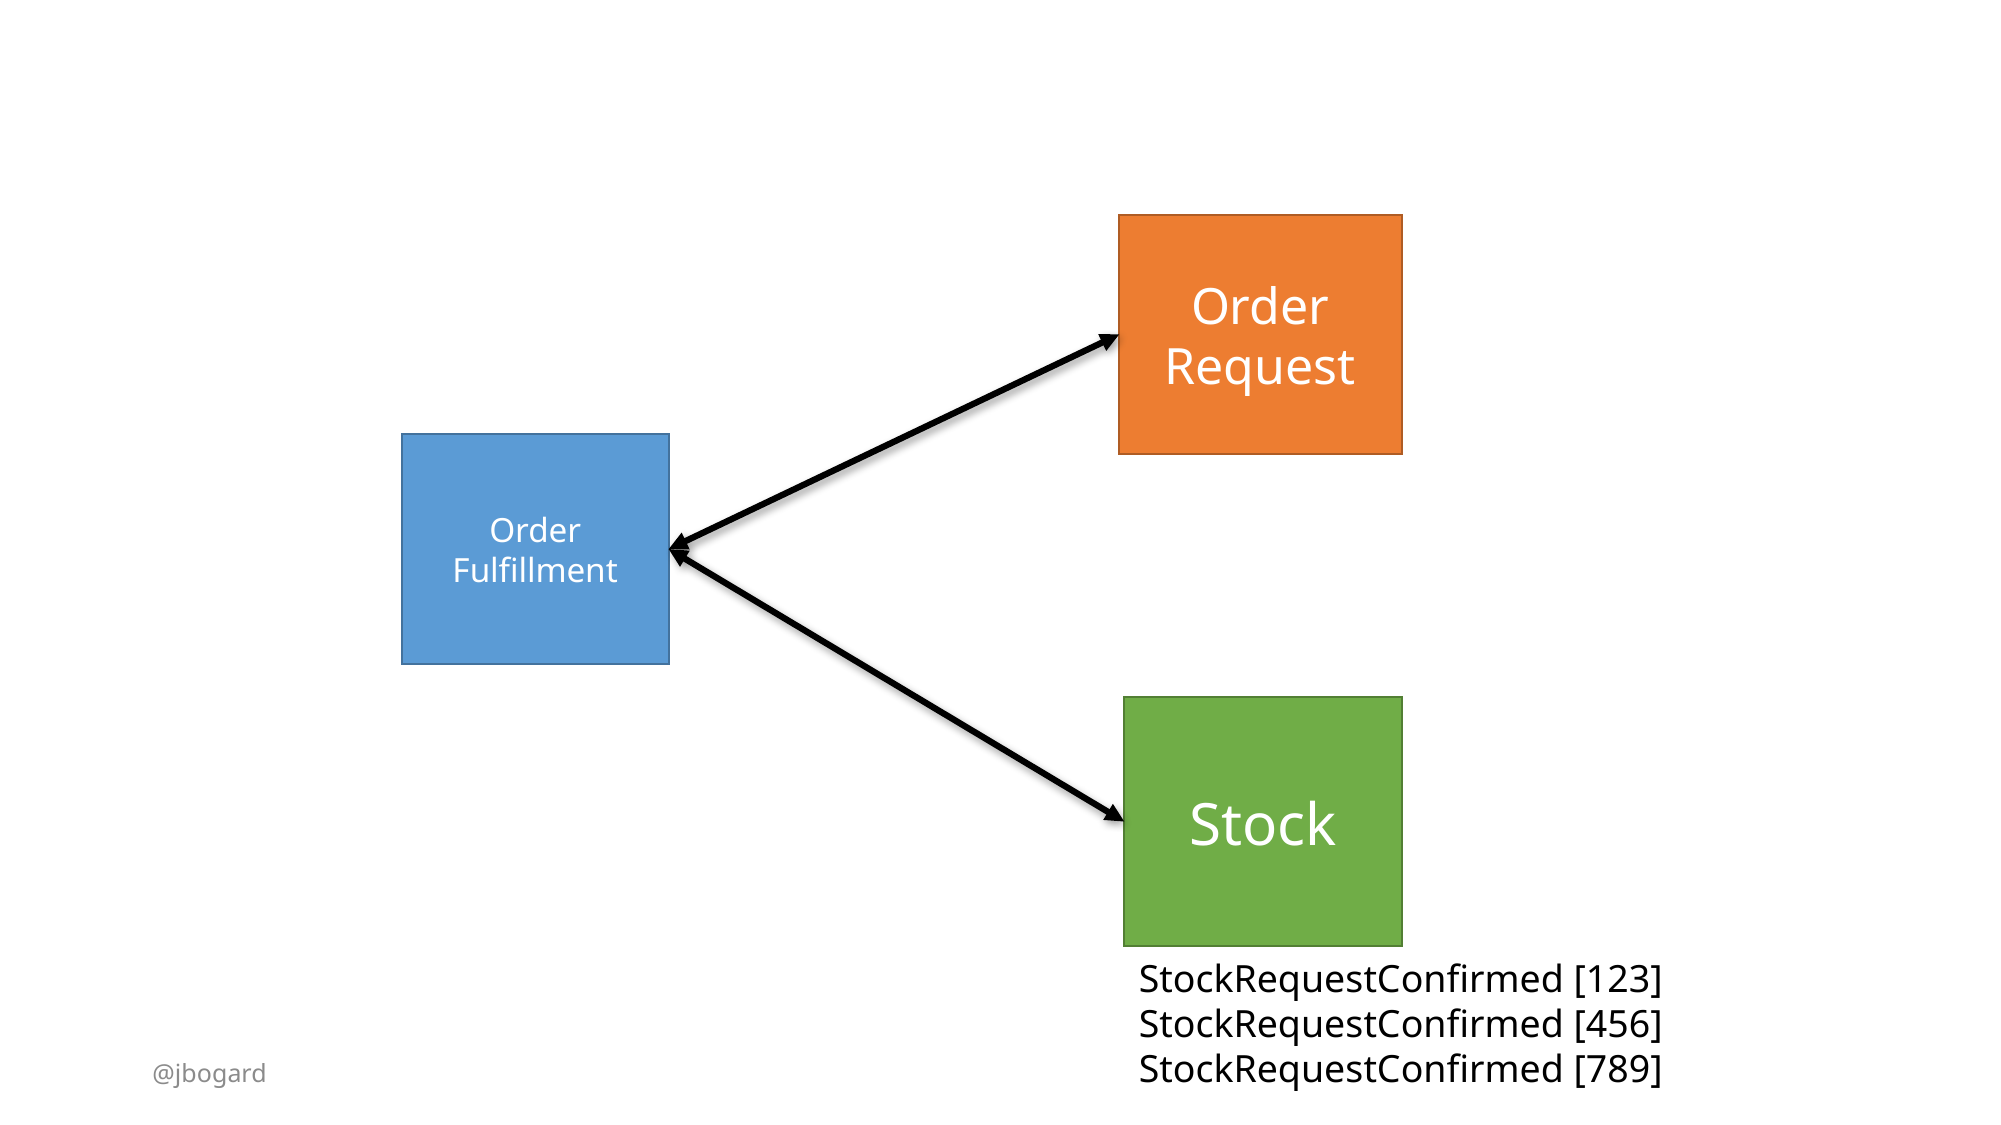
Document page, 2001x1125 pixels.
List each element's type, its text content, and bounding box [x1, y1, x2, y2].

text_box Order Fulfillment [401, 433, 668, 665]
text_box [668, 549, 1125, 822]
slide_number @jbogard [137, 1042, 588, 1103]
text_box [668, 334, 1120, 549]
text_box Stock [1123, 696, 1403, 947]
text_box StockRequestConfirmed [123] StockRequestConfirmed [456] StockRequestConfirmed [789] [1124, 947, 1787, 1098]
text_box Order Request [1118, 214, 1403, 455]
